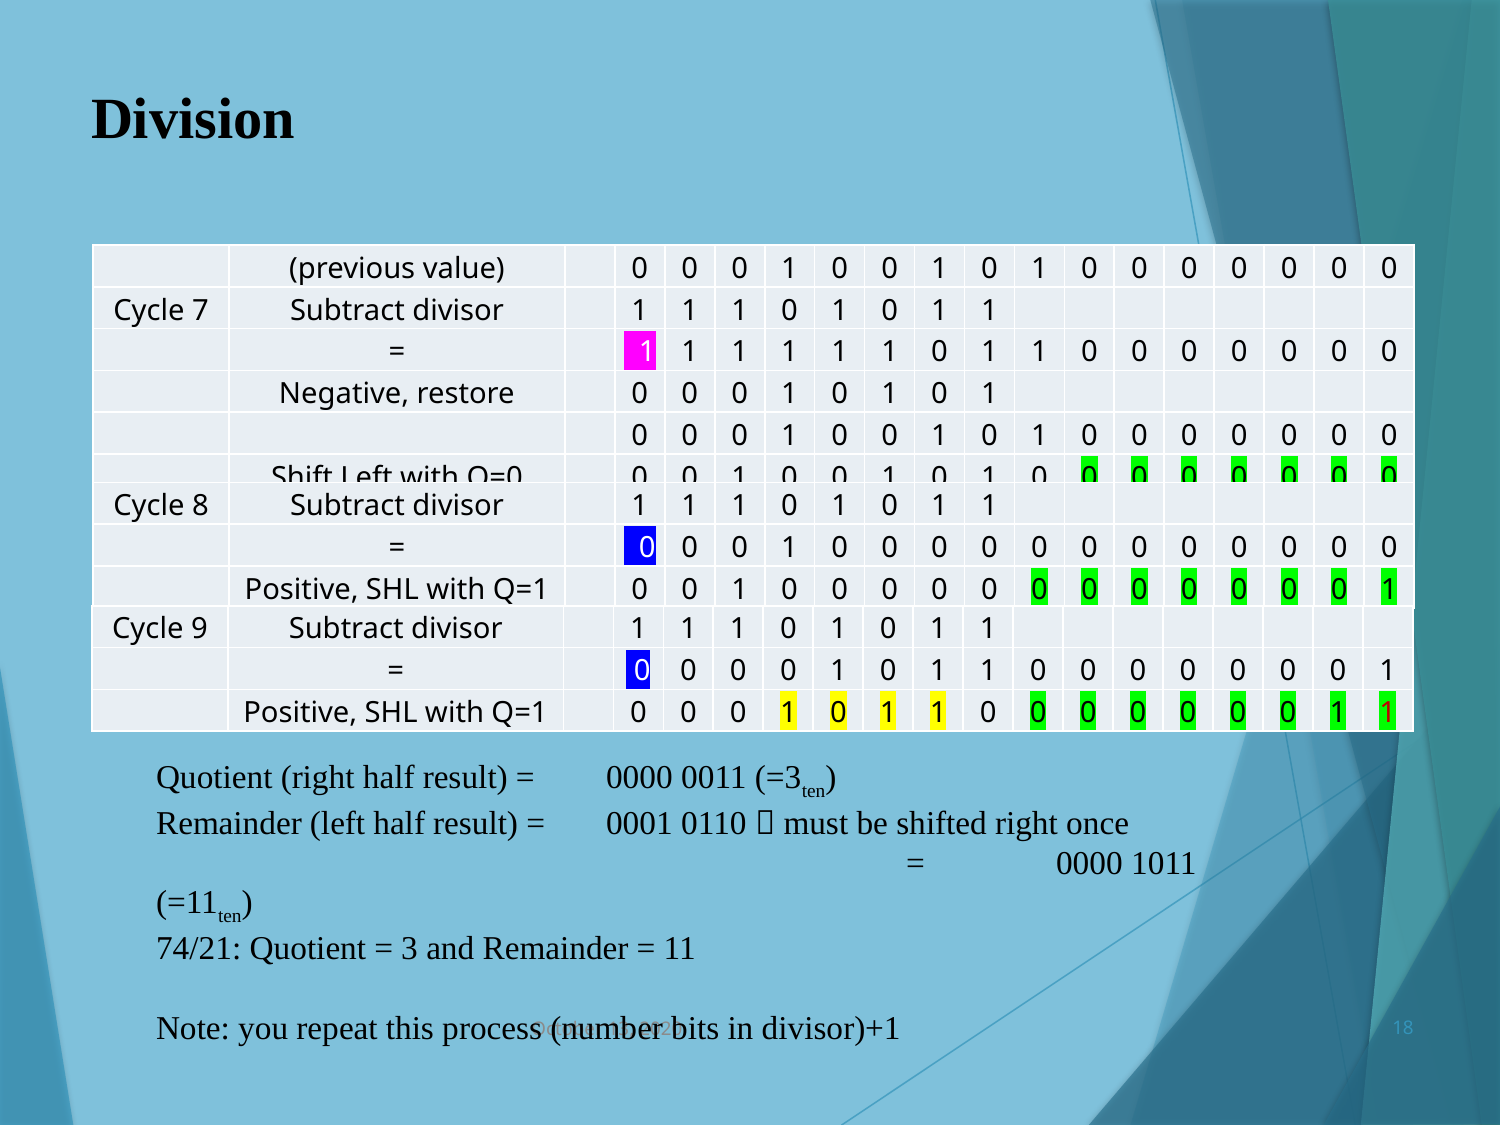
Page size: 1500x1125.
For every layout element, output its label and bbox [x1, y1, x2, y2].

table_cell [1215, 567, 1263, 605]
table_cell [1364, 648, 1412, 689]
table_cell [1265, 455, 1313, 482]
table_header [1015, 483, 1064, 523]
table_header [965, 246, 1014, 286]
table_cell [1365, 288, 1413, 328]
table_cell [666, 413, 714, 453]
table_cell [716, 371, 764, 411]
table_cell [714, 648, 762, 689]
table_cell [1315, 455, 1363, 482]
table_cell [716, 288, 764, 328]
table_cell [1065, 413, 1113, 453]
table_cell [1165, 371, 1213, 411]
table_cell [766, 567, 814, 605]
table_cell [965, 455, 1014, 482]
table_cell [964, 648, 1012, 689]
table_cell [616, 413, 664, 453]
table_cell [766, 413, 814, 453]
text_box [76, 72, 1432, 145]
table_cell [1065, 371, 1113, 411]
table_header [716, 483, 764, 523]
table_cell [814, 648, 862, 689]
table_header [865, 246, 914, 286]
table_header [1065, 483, 1113, 523]
table_cell [915, 525, 964, 565]
table_cell [1114, 690, 1162, 730]
table_cell [915, 329, 964, 370]
table_cell [230, 413, 564, 453]
table_cell [766, 288, 814, 328]
table_header [1315, 246, 1363, 286]
table_cell [666, 455, 714, 482]
table_header [616, 483, 664, 523]
table_header [1265, 483, 1313, 523]
table_header [1365, 246, 1413, 286]
text_box [141, 748, 1314, 1054]
table_header [93, 607, 227, 647]
table_header [1215, 246, 1263, 286]
table_cell [1265, 413, 1313, 453]
table_header [664, 607, 712, 647]
table_cell [815, 455, 864, 482]
table_cell [1215, 371, 1263, 411]
table_cell [864, 648, 912, 689]
table_cell [914, 648, 962, 689]
table_cell [1165, 329, 1213, 370]
table_cell [564, 690, 613, 730]
table_header [915, 246, 964, 286]
table_cell [1065, 567, 1113, 605]
table_cell [666, 525, 714, 565]
table_cell [566, 288, 614, 328]
table_cell [616, 525, 664, 565]
table_cell [1165, 288, 1213, 328]
table_cell [716, 567, 764, 605]
table_cell [1314, 690, 1362, 730]
table_cell [1365, 413, 1413, 453]
table_cell [914, 690, 962, 730]
table_header [764, 607, 812, 647]
table_cell [1315, 413, 1363, 453]
table_cell [965, 567, 1014, 605]
table_header [1314, 607, 1362, 647]
table_cell [716, 413, 764, 453]
table_cell [566, 413, 614, 453]
table_cell [766, 525, 814, 565]
table_cell [94, 525, 228, 565]
table_header [864, 607, 912, 647]
table_cell [1115, 329, 1163, 370]
table_cell [614, 690, 663, 730]
table_cell [814, 690, 862, 730]
table_cell [94, 288, 228, 328]
table_cell [1265, 371, 1313, 411]
table_header [230, 246, 564, 286]
table_cell [566, 567, 614, 605]
table_cell [766, 329, 814, 370]
table_cell [1115, 288, 1163, 328]
table_header [666, 246, 714, 286]
table_cell [230, 455, 564, 482]
table_cell [614, 648, 663, 689]
table_cell [230, 288, 564, 328]
table_cell [815, 288, 864, 328]
table_cell [1015, 525, 1064, 565]
table_cell [94, 413, 228, 453]
table_header [94, 246, 228, 286]
table_header [230, 483, 564, 523]
table_cell [865, 455, 914, 482]
table_cell [1115, 567, 1163, 605]
table_header [865, 483, 914, 523]
table_cell [1365, 525, 1413, 565]
table_header [566, 483, 614, 523]
table_cell [93, 648, 227, 689]
table_cell [229, 648, 563, 689]
table_cell [1115, 455, 1163, 482]
table_header [766, 483, 814, 523]
table_cell [716, 329, 764, 370]
table_header [229, 607, 563, 647]
table_cell [714, 690, 762, 730]
table_cell [965, 329, 1014, 370]
table_cell [1265, 525, 1313, 565]
table_cell [865, 371, 914, 411]
table_cell [1114, 648, 1162, 689]
table_cell [1265, 567, 1313, 605]
table_cell [716, 525, 764, 565]
table_cell [1215, 455, 1263, 482]
table_header [1315, 483, 1363, 523]
table_cell [1364, 690, 1412, 730]
table_cell [666, 371, 714, 411]
table_cell [1215, 329, 1263, 370]
table_cell [764, 690, 812, 730]
table_cell [1065, 525, 1113, 565]
table_cell [865, 329, 914, 370]
table_cell [1015, 455, 1064, 482]
table_header [965, 483, 1014, 523]
table_cell [566, 329, 614, 370]
table_cell [94, 329, 228, 370]
table_header [1064, 607, 1112, 647]
table_cell [666, 567, 714, 605]
table_header [815, 483, 864, 523]
table_cell [1365, 567, 1413, 605]
table_header [94, 483, 228, 523]
table_cell [1115, 525, 1163, 565]
table_header [566, 246, 614, 286]
table_cell [566, 455, 614, 482]
table_cell [1064, 690, 1112, 730]
table_header [1214, 607, 1262, 647]
table_cell [1065, 288, 1113, 328]
table_cell [865, 525, 914, 565]
table_cell [1015, 288, 1064, 328]
table_header [914, 607, 962, 647]
table_cell [915, 455, 964, 482]
table_cell [1315, 525, 1363, 565]
table_header [1165, 483, 1213, 523]
table_header [1014, 607, 1062, 647]
table_cell [1015, 329, 1064, 370]
table_cell [716, 455, 764, 482]
table_cell [1165, 567, 1213, 605]
table_cell [1115, 413, 1163, 453]
table_header [666, 483, 714, 523]
table_cell [1214, 648, 1262, 689]
table_cell [564, 648, 613, 689]
table_cell [1165, 525, 1213, 565]
table_cell [766, 455, 814, 482]
table_cell [230, 371, 564, 411]
table_header [714, 607, 762, 647]
table_cell [566, 525, 614, 565]
table_cell [616, 567, 664, 605]
table_cell [94, 567, 228, 605]
table_cell [616, 329, 664, 370]
table_cell [616, 455, 664, 482]
table_header [1065, 246, 1113, 286]
table_header [616, 246, 664, 286]
slide_number [1078, 998, 1429, 1059]
table_cell [1065, 455, 1113, 482]
table_cell [764, 648, 812, 689]
table_cell [915, 567, 964, 605]
table_cell [965, 288, 1014, 328]
table_cell [865, 567, 914, 605]
table_cell [230, 329, 564, 370]
table_cell [1214, 690, 1262, 730]
table_cell [1315, 329, 1363, 370]
table_cell [616, 288, 664, 328]
table_header [716, 246, 764, 286]
table_cell [815, 329, 864, 370]
table_cell [1014, 648, 1062, 689]
table_cell [1314, 648, 1362, 689]
table_header [1364, 607, 1412, 647]
table_cell [1165, 413, 1213, 453]
table_cell [965, 413, 1014, 453]
table_header [814, 607, 862, 647]
table_cell [1215, 413, 1263, 453]
table_cell [566, 371, 614, 411]
table_cell [1165, 455, 1213, 482]
table_cell [1265, 288, 1313, 328]
table_header [1215, 483, 1263, 523]
table_cell [1215, 288, 1263, 328]
table_cell [1164, 648, 1212, 689]
table_cell [865, 288, 914, 328]
table_cell [230, 567, 564, 605]
table_cell [1315, 567, 1363, 605]
table_cell [1065, 329, 1113, 370]
table_header [1114, 607, 1162, 647]
table_cell [815, 413, 864, 453]
table_cell [1365, 329, 1413, 370]
table_header [964, 607, 1012, 647]
table_cell [1365, 455, 1413, 482]
table_cell [229, 690, 563, 730]
table_cell [616, 371, 664, 411]
table_cell [1264, 690, 1312, 730]
table_cell [94, 371, 228, 411]
table_header [1015, 246, 1064, 286]
table_cell [1015, 567, 1064, 605]
table_cell [815, 371, 864, 411]
table_header [1164, 607, 1212, 647]
table_header [1264, 607, 1312, 647]
table_cell [1264, 648, 1312, 689]
table_header [815, 246, 864, 286]
table_header [1265, 246, 1313, 286]
table_cell [664, 690, 712, 730]
table_cell [666, 329, 714, 370]
table_cell [1265, 329, 1313, 370]
table_cell [230, 525, 564, 565]
table_cell [1015, 413, 1064, 453]
table_cell [864, 690, 912, 730]
table_cell [94, 455, 228, 482]
table_cell [965, 525, 1014, 565]
table_header [1165, 246, 1213, 286]
table_cell [1315, 371, 1363, 411]
table_cell [666, 288, 714, 328]
table_cell [1115, 371, 1163, 411]
table_cell [964, 690, 1012, 730]
table_cell [1215, 525, 1263, 565]
table_cell [1064, 648, 1112, 689]
table_header [766, 246, 814, 286]
table_cell [815, 525, 864, 565]
table_cell [915, 371, 964, 411]
table_header [614, 607, 663, 647]
table_cell [93, 690, 227, 730]
table_cell [1365, 371, 1413, 411]
footer [516, 1054, 992, 1059]
table_cell [865, 413, 914, 453]
table_header [1115, 246, 1163, 286]
table_cell [664, 648, 712, 689]
table_cell [1014, 690, 1062, 730]
table_header [1115, 483, 1163, 523]
table_cell [965, 371, 1014, 411]
table_cell [1015, 371, 1064, 411]
table_cell [915, 413, 964, 453]
table_cell [1315, 288, 1363, 328]
table_cell [815, 567, 864, 605]
table_cell [766, 371, 814, 411]
table_cell [915, 288, 964, 328]
table_header [915, 483, 964, 523]
table_cell [1164, 690, 1212, 730]
table_header [564, 607, 613, 647]
table_header [1365, 483, 1413, 523]
